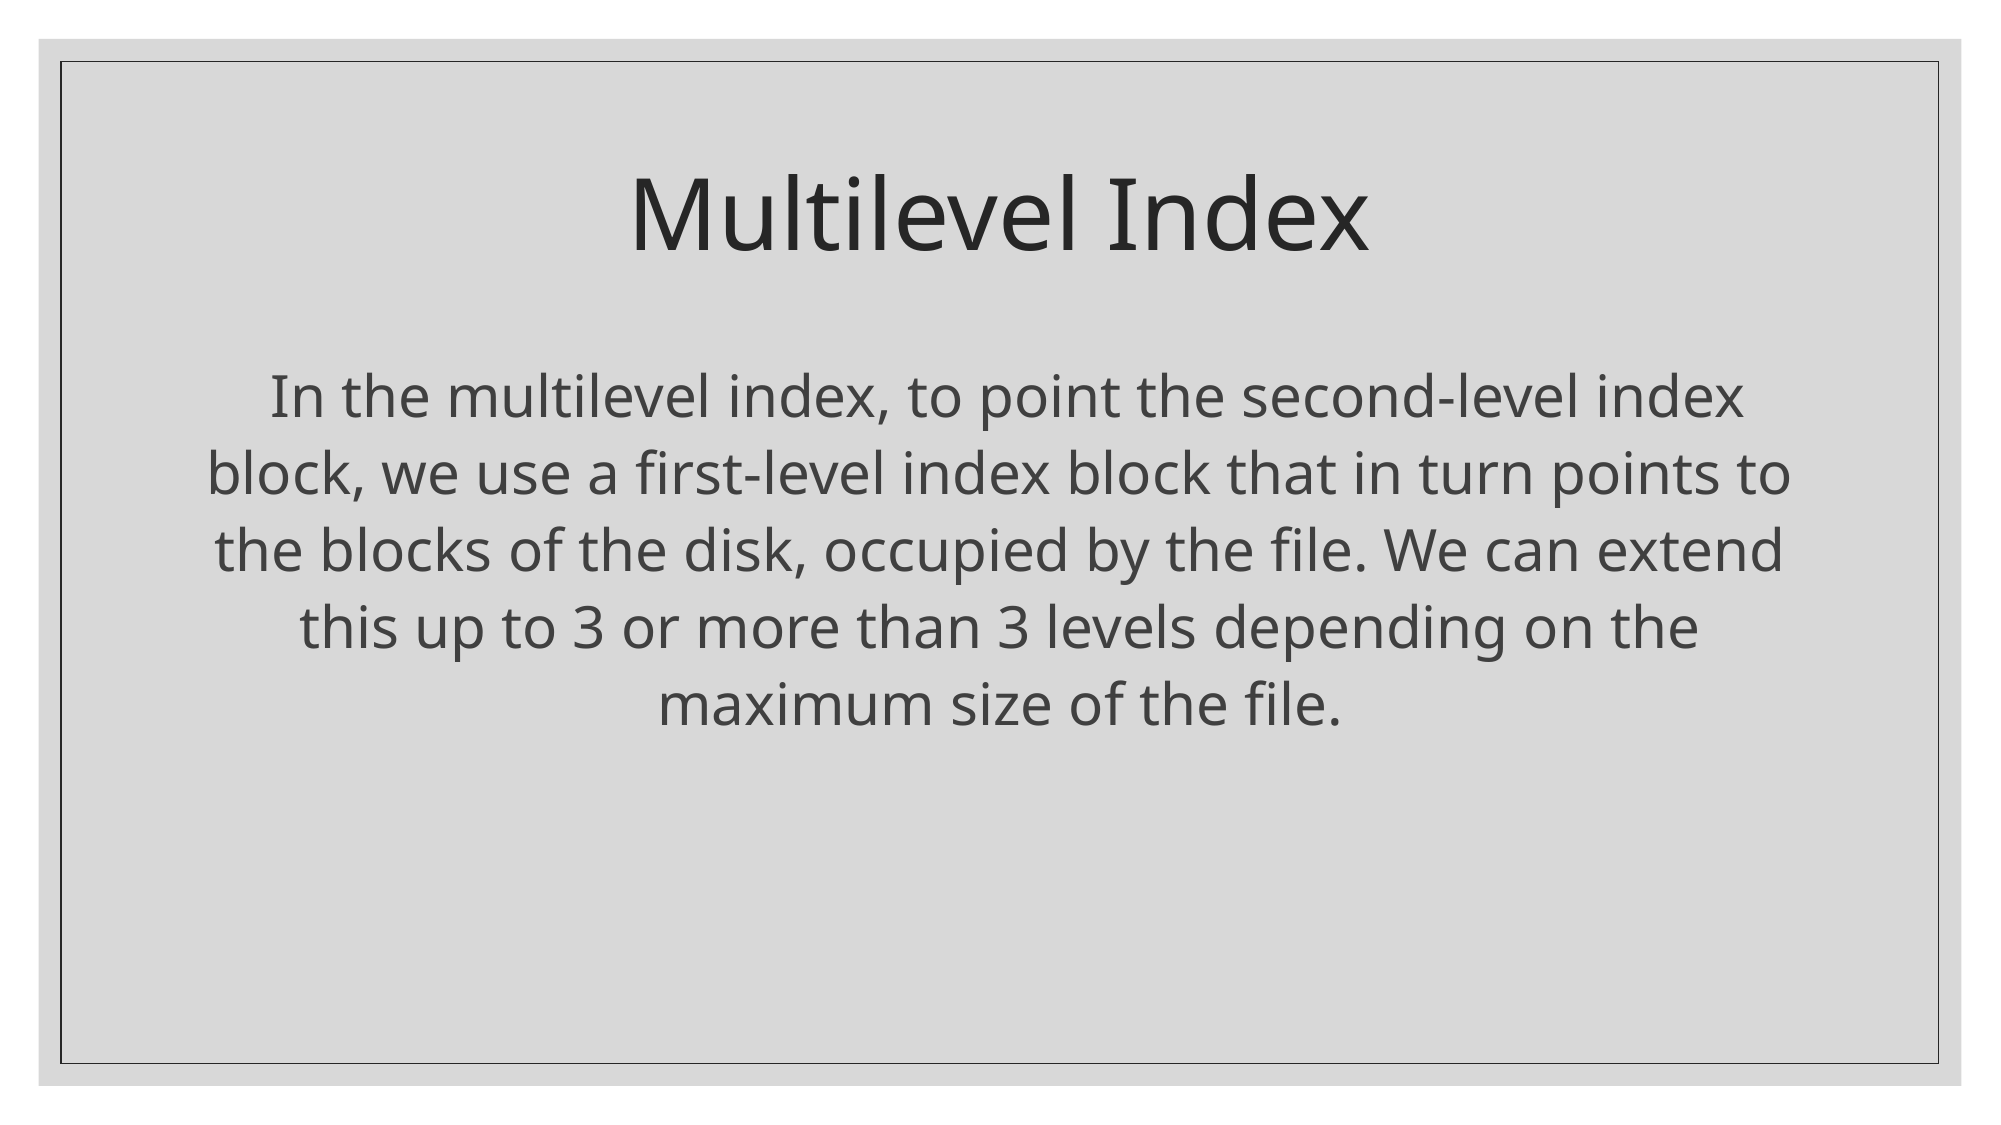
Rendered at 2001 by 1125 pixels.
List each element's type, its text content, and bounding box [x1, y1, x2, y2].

list In the multilevel index, to point the second-level index block, we use a first-level index block that in turn points to the blocks of the disk, occupied by the file. We can extend this up to 3 or more than 3 levels depending on the maximum size of the file. [174, 345, 1825, 977]
title Multilevel Index [174, 105, 1825, 331]
